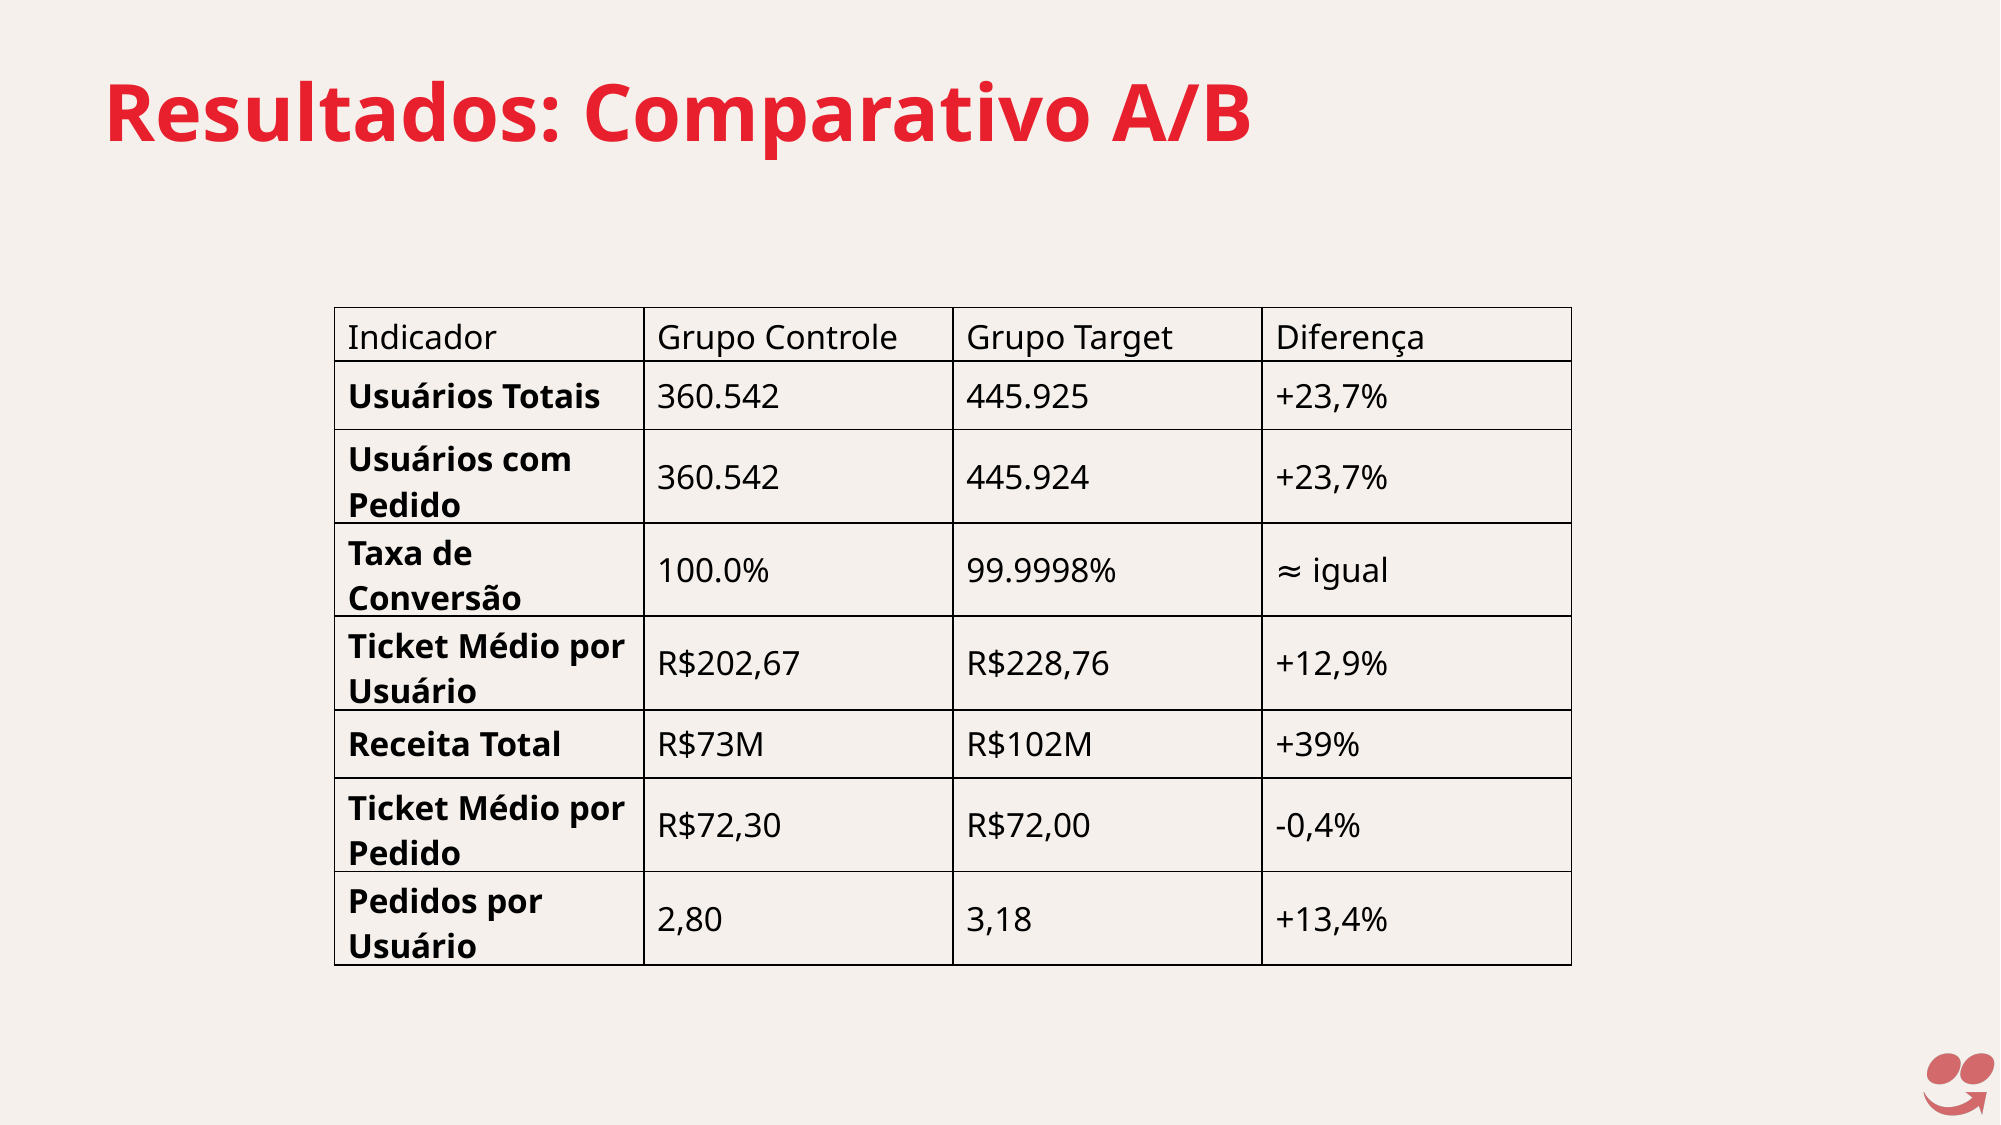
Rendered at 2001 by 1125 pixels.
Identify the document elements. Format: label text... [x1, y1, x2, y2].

table_cell 445.924 [954, 430, 1261, 522]
table_cell Usuários com Pedido [335, 430, 643, 522]
table_cell Taxa de Conversão [335, 524, 643, 615]
table_header Grupo Target [954, 308, 1261, 360]
table_cell Ticket Médio por Usuário [335, 617, 643, 709]
table_header Diferença [1263, 308, 1571, 360]
table_cell 360.542 [645, 362, 952, 429]
table_cell +23,7% [1263, 362, 1571, 429]
table_cell +39% [1263, 711, 1571, 777]
table_cell 3,18 [954, 872, 1261, 964]
table_cell 360.542 [645, 430, 952, 522]
table_cell R$102M [954, 711, 1261, 777]
table_cell +12,9% [1263, 617, 1571, 709]
table_cell 99.9998% [954, 524, 1261, 615]
table_cell +13,4% [1263, 872, 1571, 964]
table_cell R$72,00 [954, 779, 1261, 871]
table_cell 445.925 [954, 362, 1261, 429]
table_cell Ticket Médio por Pedido [335, 779, 643, 871]
table_cell R$202,67 [645, 617, 952, 709]
table_cell 100.0% [645, 524, 952, 615]
table_header Indicador [335, 308, 643, 360]
table_cell ≈ igual [1263, 524, 1571, 615]
table_cell R$73M [645, 711, 952, 777]
text_box Resultados: Comparativo A/B [89, 54, 1430, 165]
table_cell Usuários Totais [335, 362, 643, 429]
table_cell Receita Total [335, 711, 643, 777]
table_cell +23,7% [1263, 430, 1571, 522]
table_cell Pedidos por Usuário [335, 872, 643, 964]
table_cell 2,80 [645, 872, 952, 964]
table_cell R$228,76 [954, 617, 1261, 709]
table_cell -0,4% [1263, 779, 1571, 871]
table_cell R$72,30 [645, 779, 952, 871]
picture [1921, 1051, 1997, 1118]
table_header Grupo Controle [645, 308, 952, 360]
